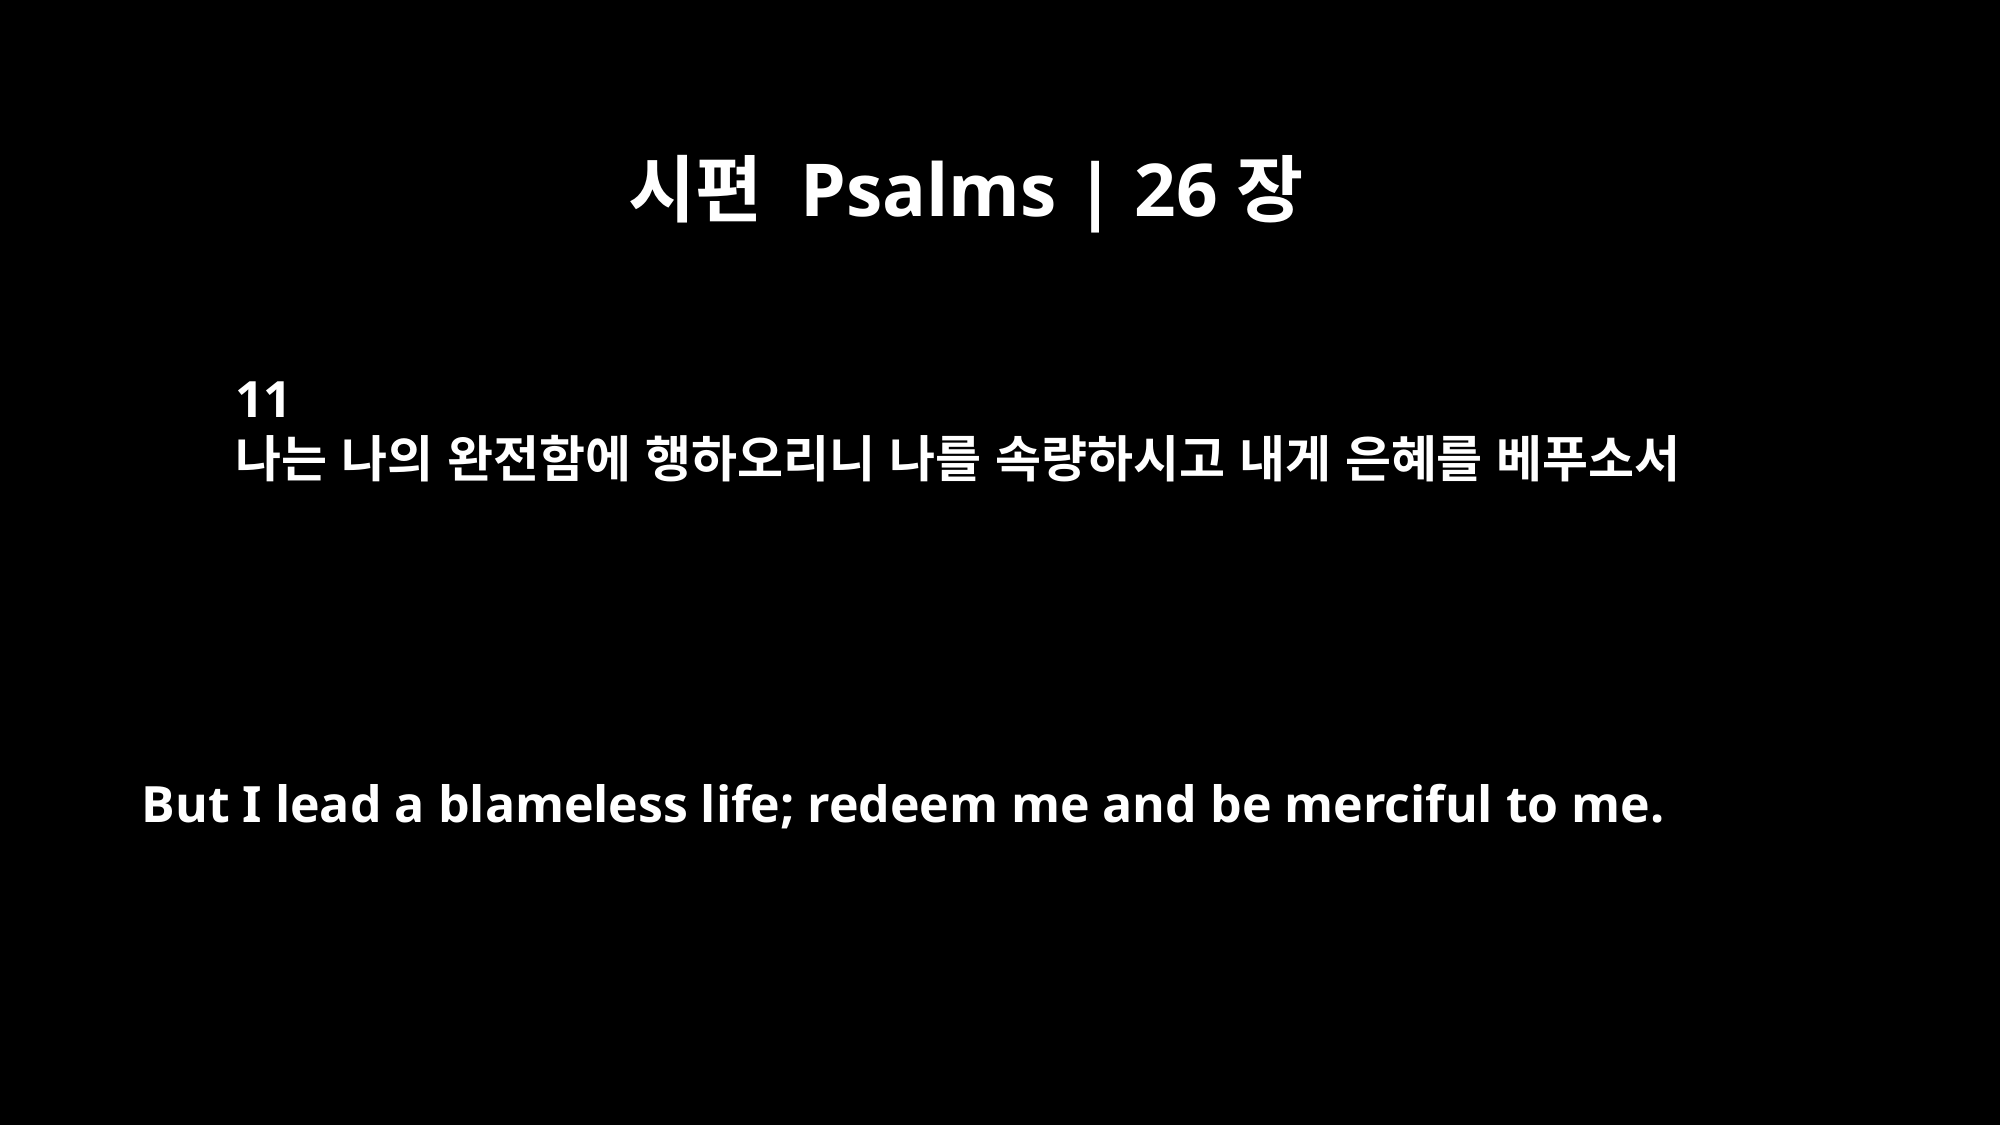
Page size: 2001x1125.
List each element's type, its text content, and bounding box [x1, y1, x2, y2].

text_box But I lead a blameless life; redeem me and be merciful to me. [127, 764, 1681, 840]
text_box 11 나는 나의 완전함에 행하오리니 나를 속량하시고 내게 은혜를 베푸소서 [220, 359, 1697, 495]
text_box 시편 Psalms | 26장 [613, 136, 1319, 239]
